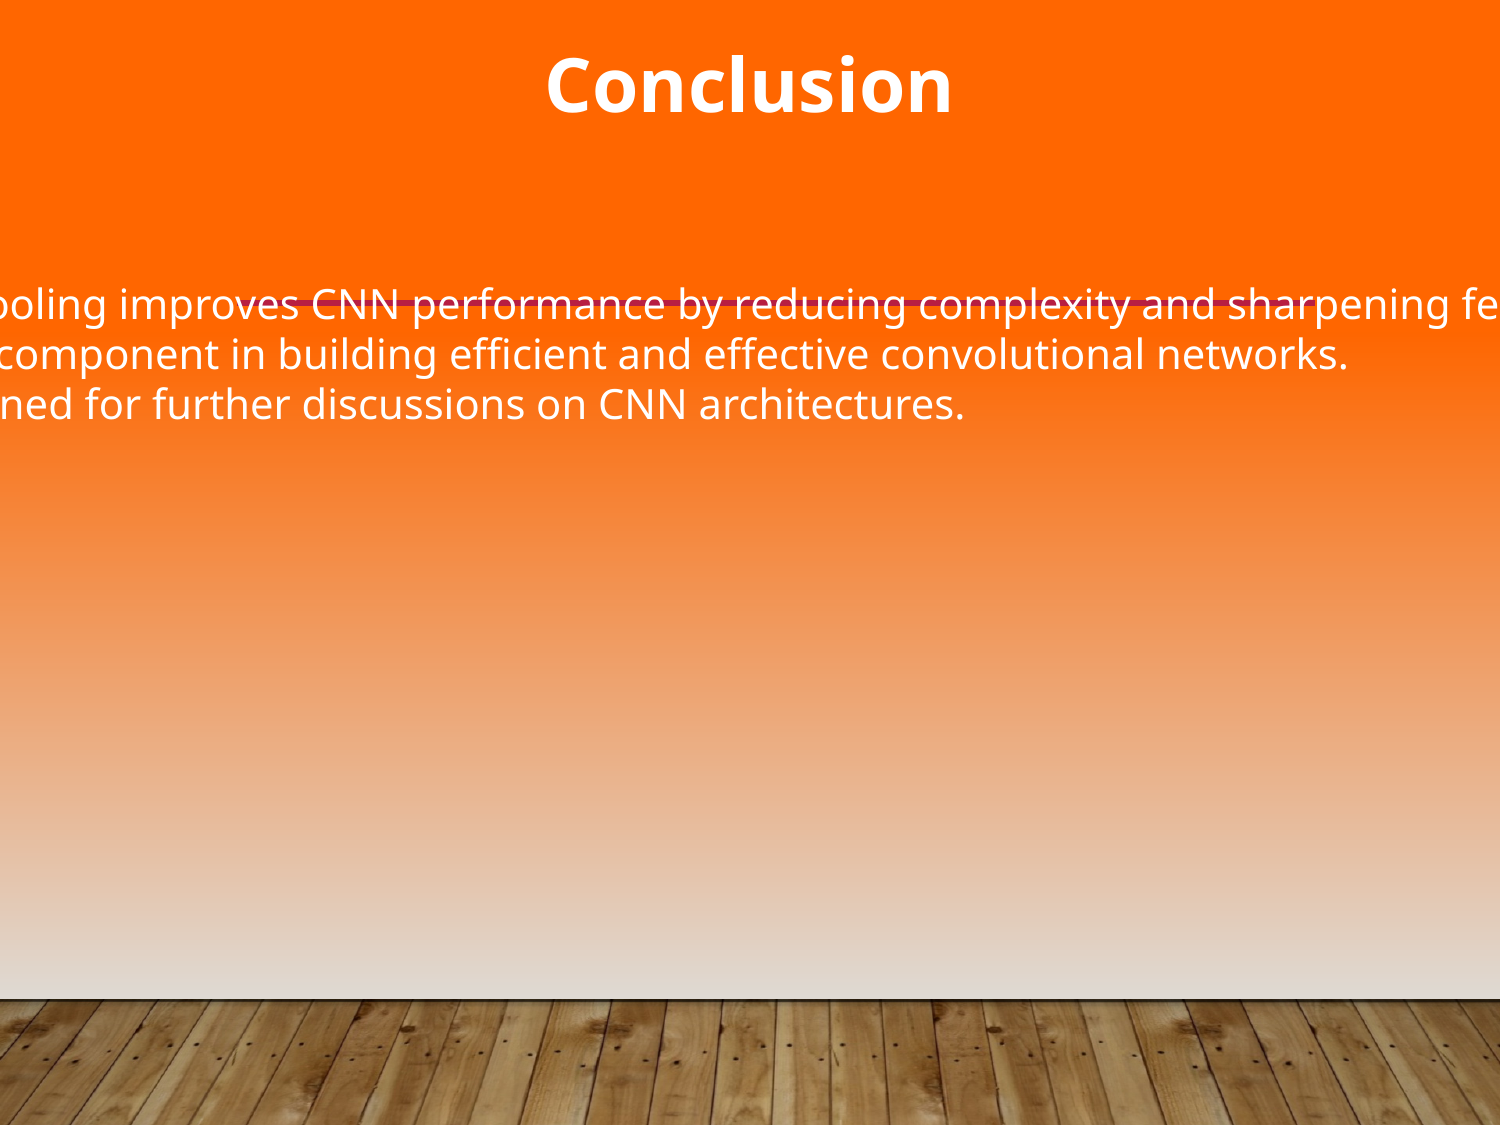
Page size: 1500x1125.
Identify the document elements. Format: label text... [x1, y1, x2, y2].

text_box Max pooling improves CNN performance by reducing complexity and sharpening features. A vital component in building efficient and effective convolutional networks. Stay tuned for further discussions on CNN architectures. [0, 224, 1500, 435]
picture [0, 999, 1500, 1125]
text_box Conclusion [529, 29, 970, 135]
